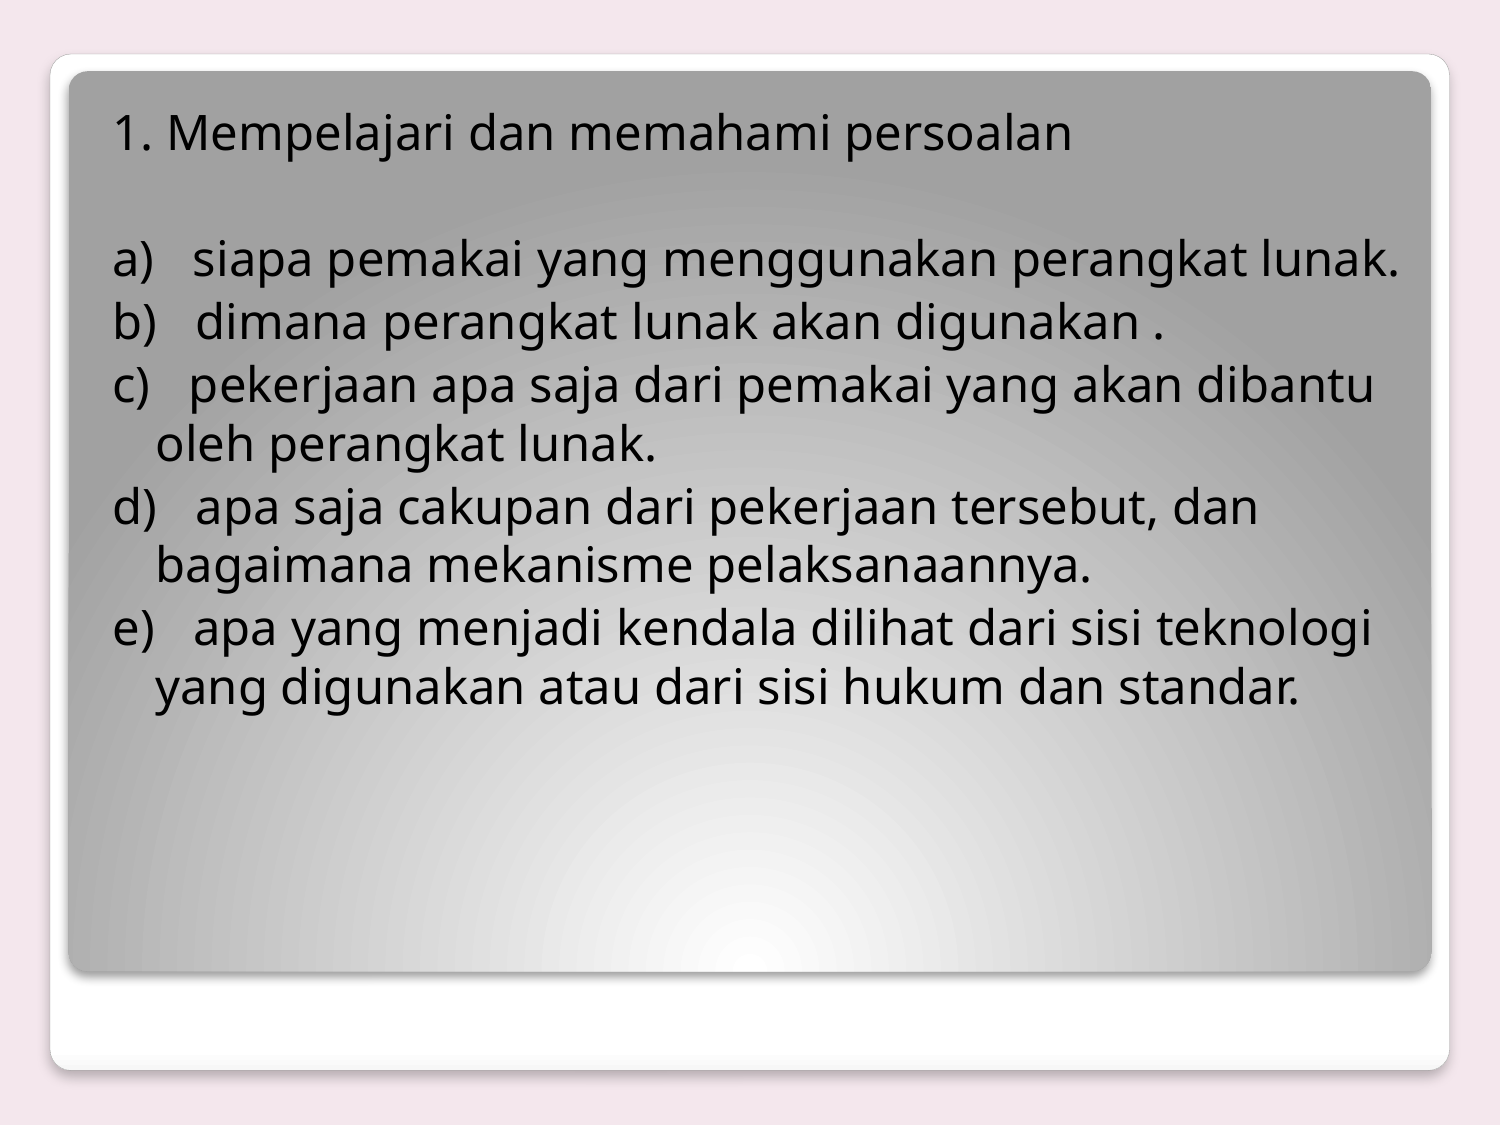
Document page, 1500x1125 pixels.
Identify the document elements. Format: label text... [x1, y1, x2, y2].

list 1. Mempelajari dan memahami persoalan a) siapa pemakai yang menggunakan perangkat lunak. b) dimana perangkat lunak akan digunakan . c) pekerjaan apa saja dari pemakai yang akan dibantu oleh perangkat lunak. d) apa saja cakupan dari pekerjaan tersebut, dan bagaimana mekanisme pelaksanaannya. e) apa yang menjadi kendala dilihat dari sisi teknologi yang digunakan atau dari sisi hukum dan standar. [82, 86, 1425, 774]
